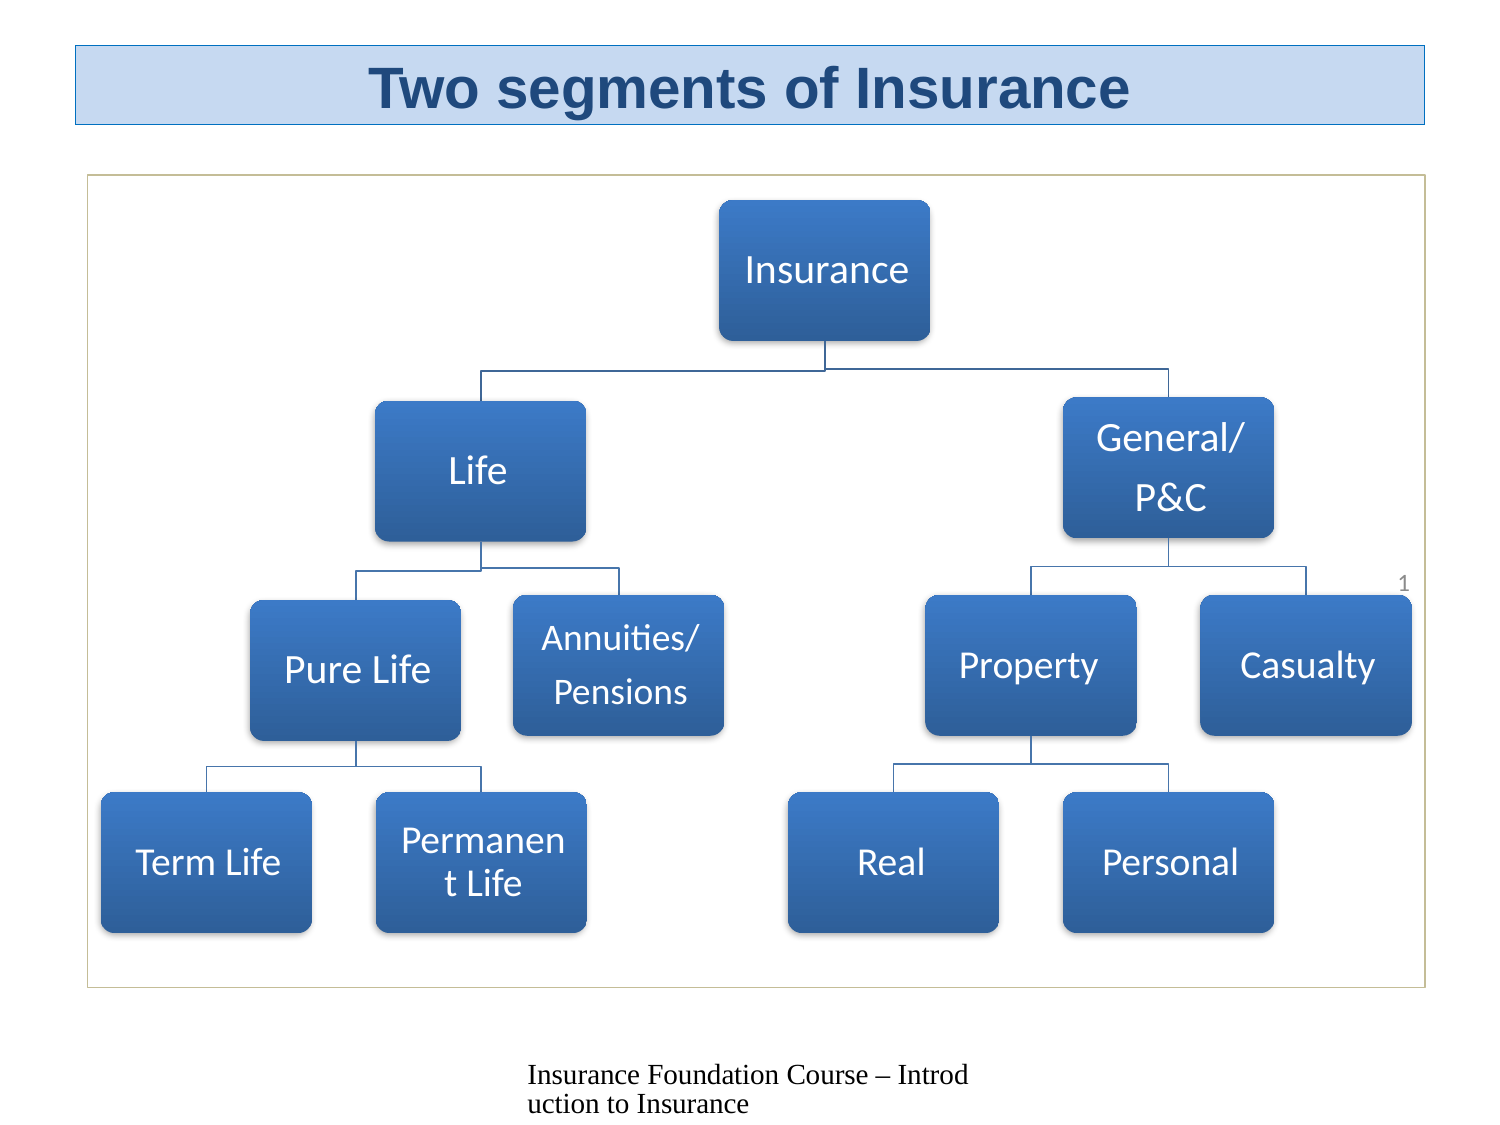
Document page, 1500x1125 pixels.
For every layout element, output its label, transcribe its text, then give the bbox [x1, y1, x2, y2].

slide_number 1 [87, 174, 1425, 988]
footer Insurance Foundation Course – Introduction to Insurance [512, 1042, 988, 1103]
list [99, 199, 1413, 976]
title Two segments of Insurance [75, 45, 1425, 125]
